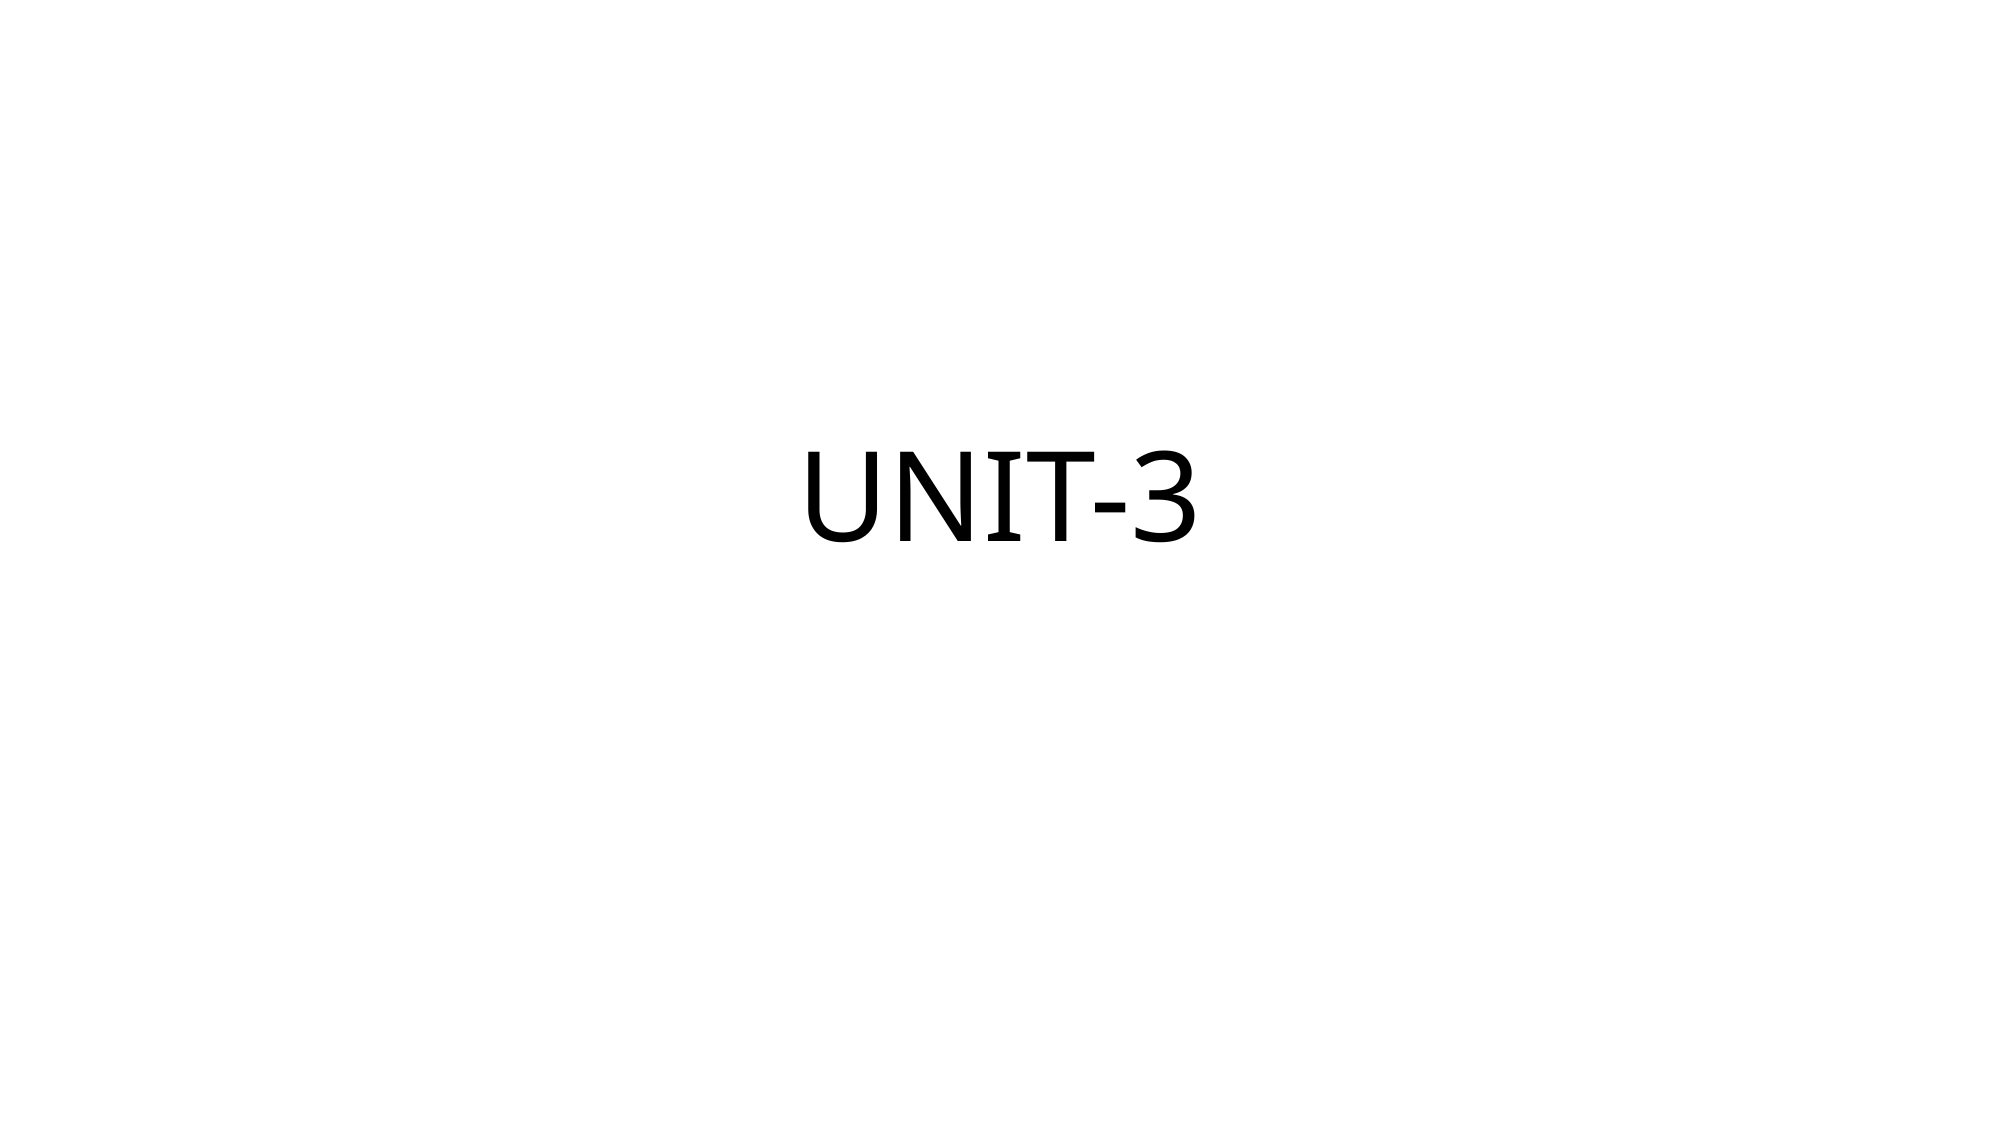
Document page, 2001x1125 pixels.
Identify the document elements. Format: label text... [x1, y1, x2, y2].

title UNIT-3 [249, 184, 1750, 576]
